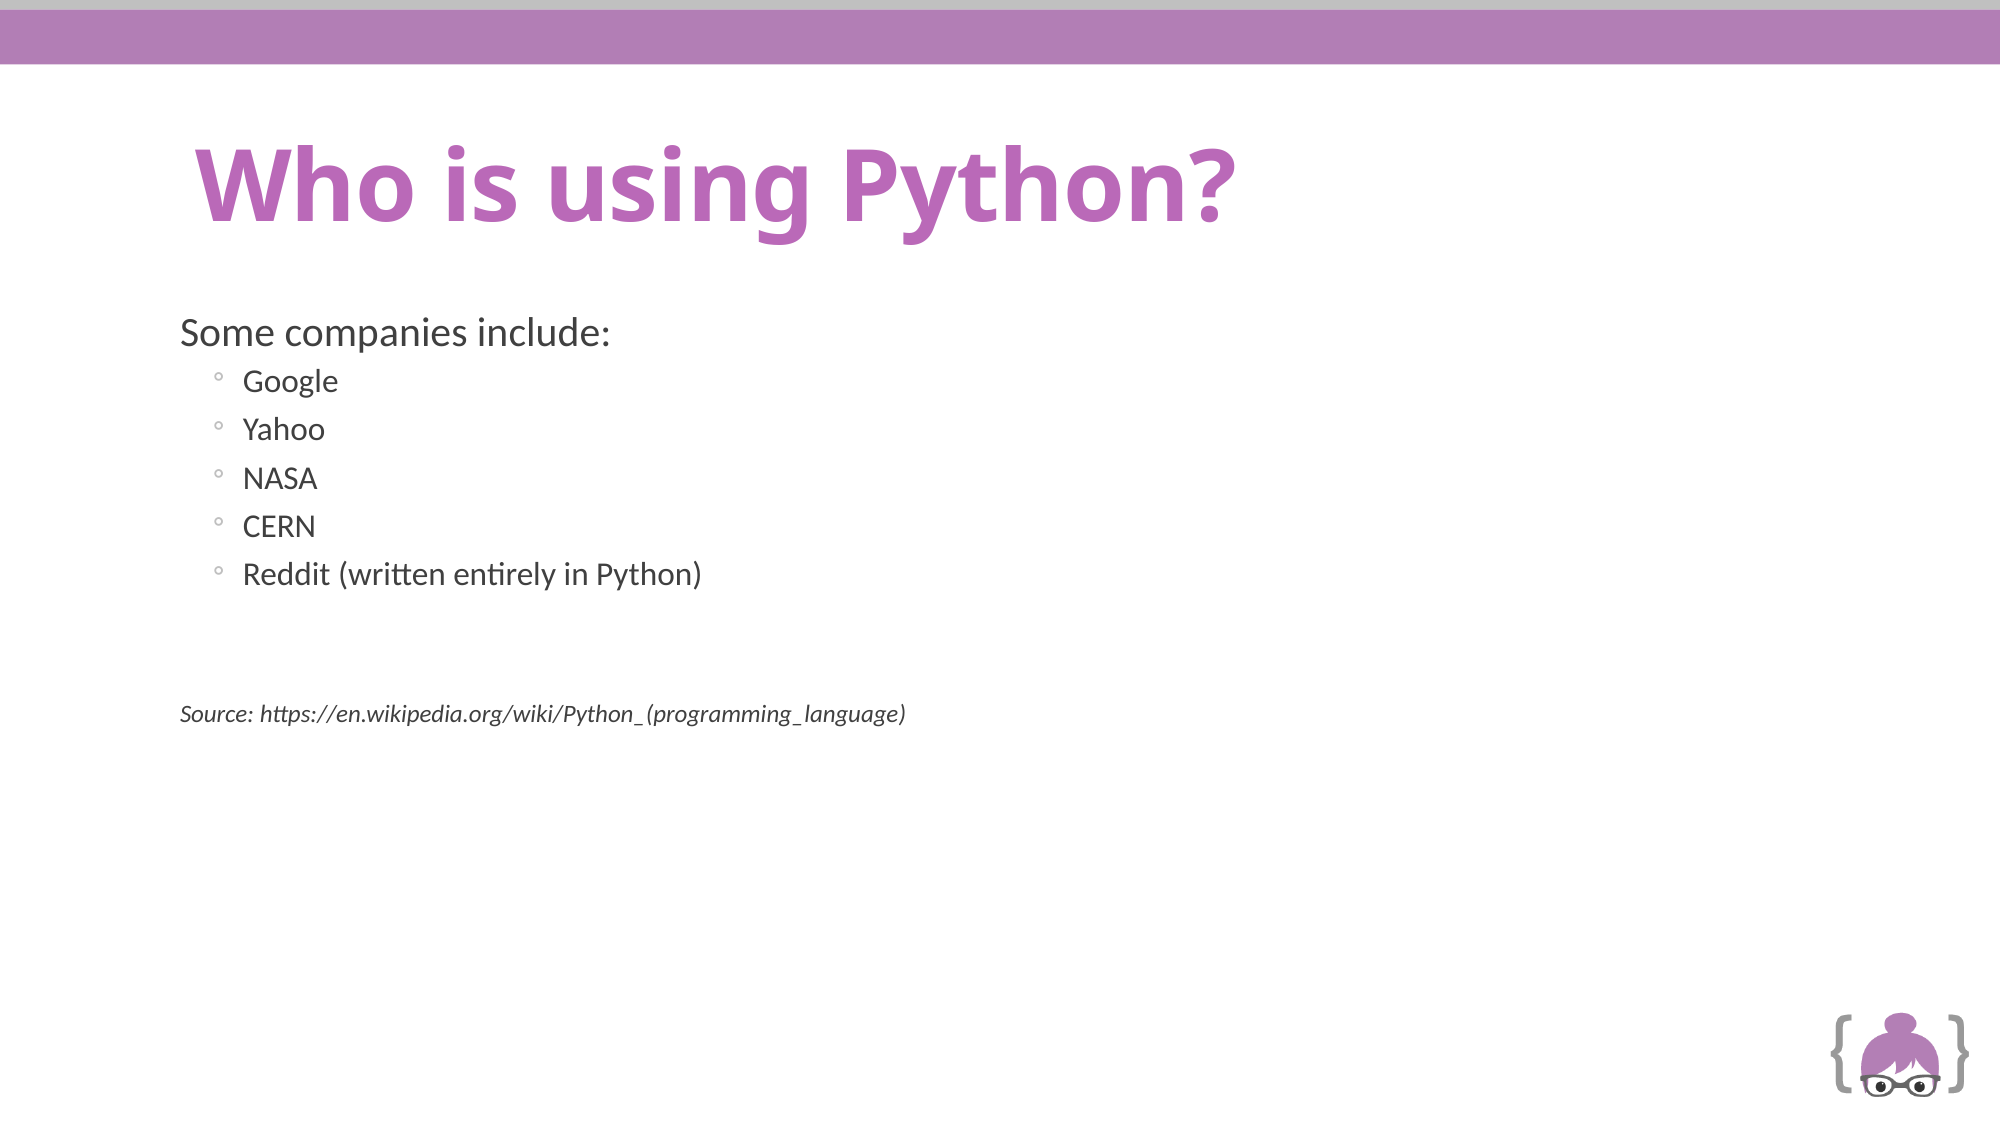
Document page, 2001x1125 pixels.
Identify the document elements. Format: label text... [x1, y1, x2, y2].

title Who is using Python? [180, 116, 1830, 250]
list Some companies include: Google Yahoo NASA CERN Reddit (written entirely in Python) Source: https://en.wikipedia.org/wiki/Python_(programming_language) [180, 302, 1830, 963]
picture [1830, 1012, 1969, 1098]
